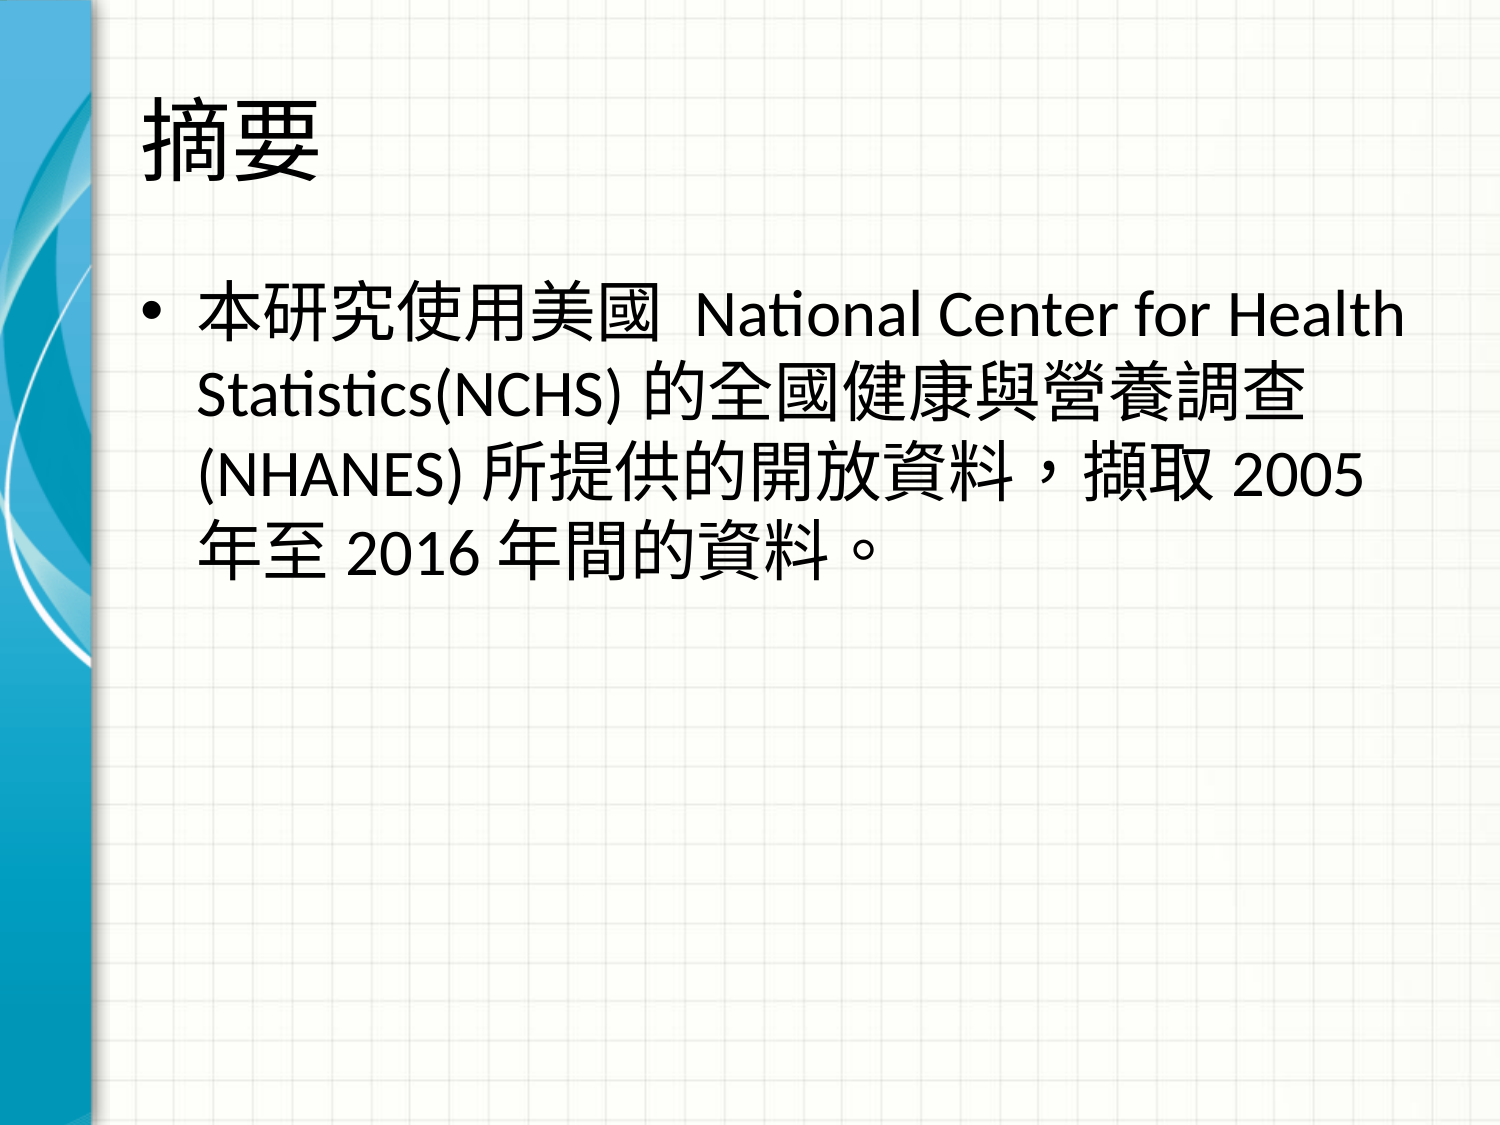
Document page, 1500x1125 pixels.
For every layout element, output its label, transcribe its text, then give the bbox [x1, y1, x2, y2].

list 本研究使用美國 National Center for Health Statistics(NCHS)的全國健康與營養調查(NHANES)所提供的開放資料，擷取2005年至2016年間的資料。 [125, 261, 1450, 967]
title 摘要 [125, 44, 1450, 232]
picture [0, 0, 1500, 1125]
